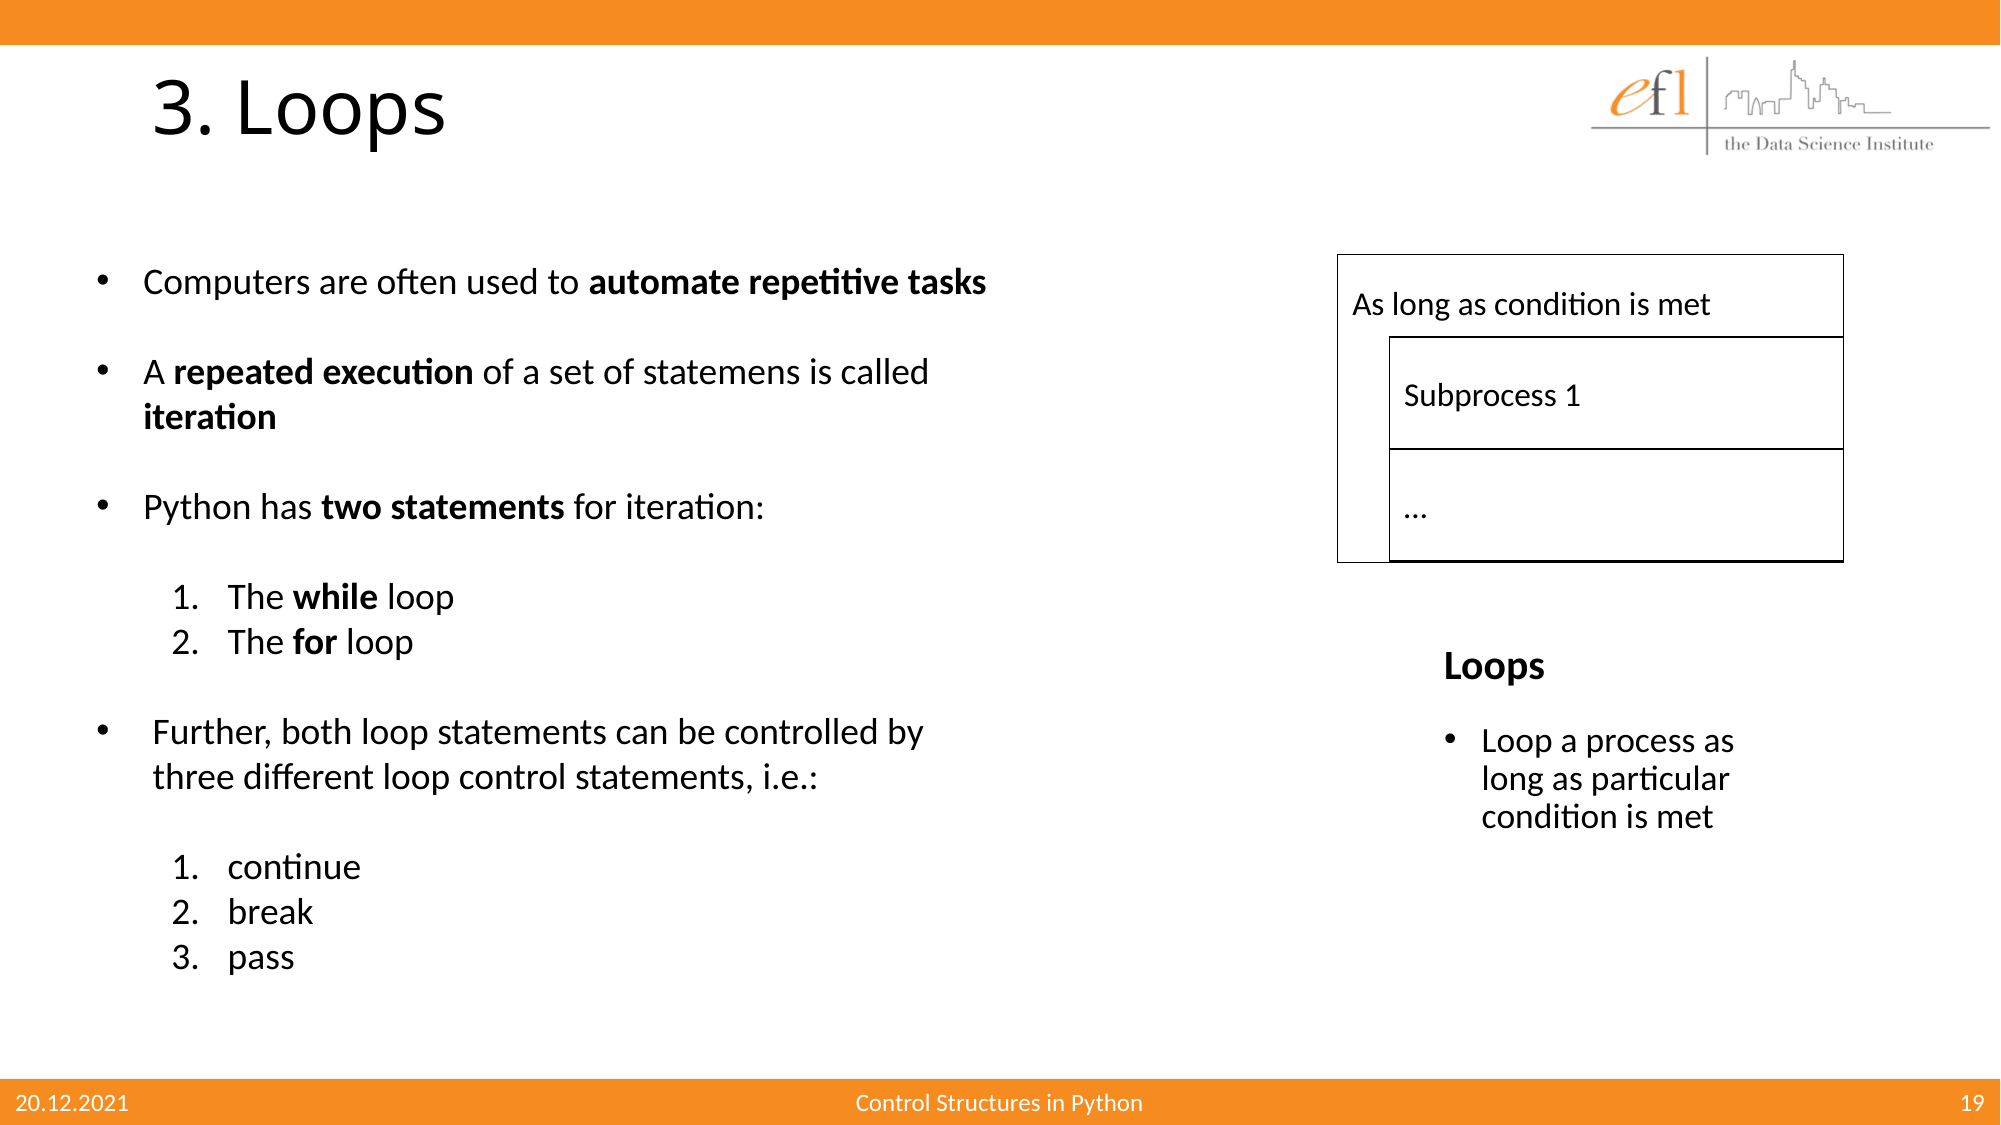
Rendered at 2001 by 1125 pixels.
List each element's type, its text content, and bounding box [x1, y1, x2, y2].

footer Control Structures in Python [662, 1078, 1338, 1125]
text_box Loop a process as long as particular condition is met [1429, 713, 1811, 926]
picture [0, 0, 2001, 1125]
text_box Computers are often used to automate repetitive tasks A repeated execution of a set of statemens is called iteration Python has two statements for iteration: The while loop The for loop Further, both loop statements can be controlled by three different loop control statements, i.e.: continue break pass [81, 249, 1016, 1030]
slide_number 19 [1550, 1078, 2000, 1125]
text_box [1337, 254, 1844, 563]
title 3. Loops [137, 59, 1550, 161]
text_box Loops [1429, 636, 1811, 713]
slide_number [0, 1078, 450, 1125]
